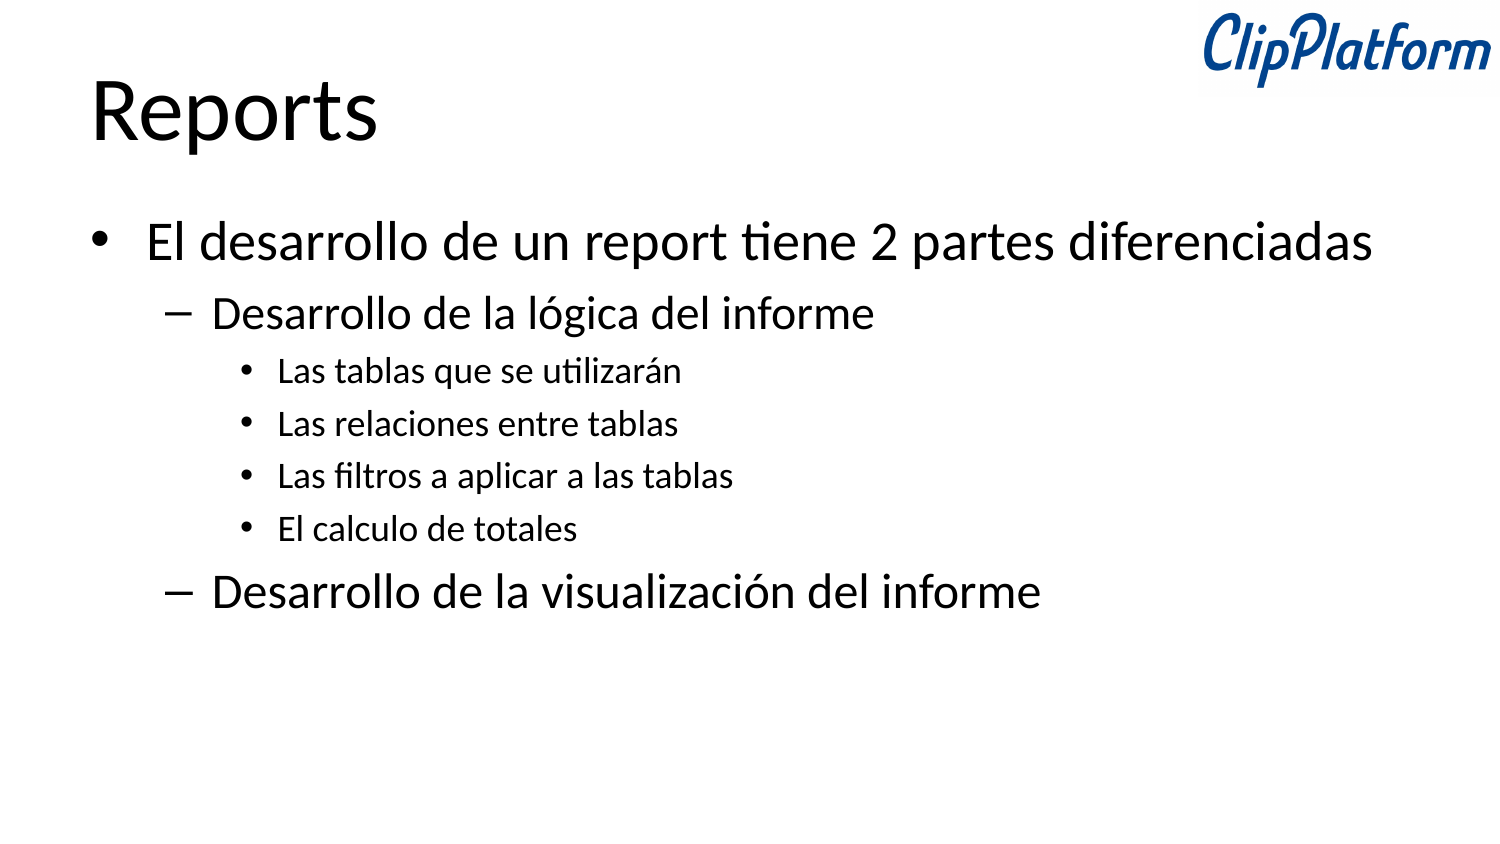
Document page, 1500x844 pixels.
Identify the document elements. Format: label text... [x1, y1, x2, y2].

picture [1198, 0, 1500, 98]
title Reports [75, 33, 1425, 175]
list El desarrollo de un report tiene 2 partes diferenciadas Desarrollo de la lógica del informe Las tablas que se utilizarán Las relaciones entre tablas Las filtros a aplicar a las tablas El calculo de totales Desarrollo de la visualización del informe [75, 196, 1425, 810]
